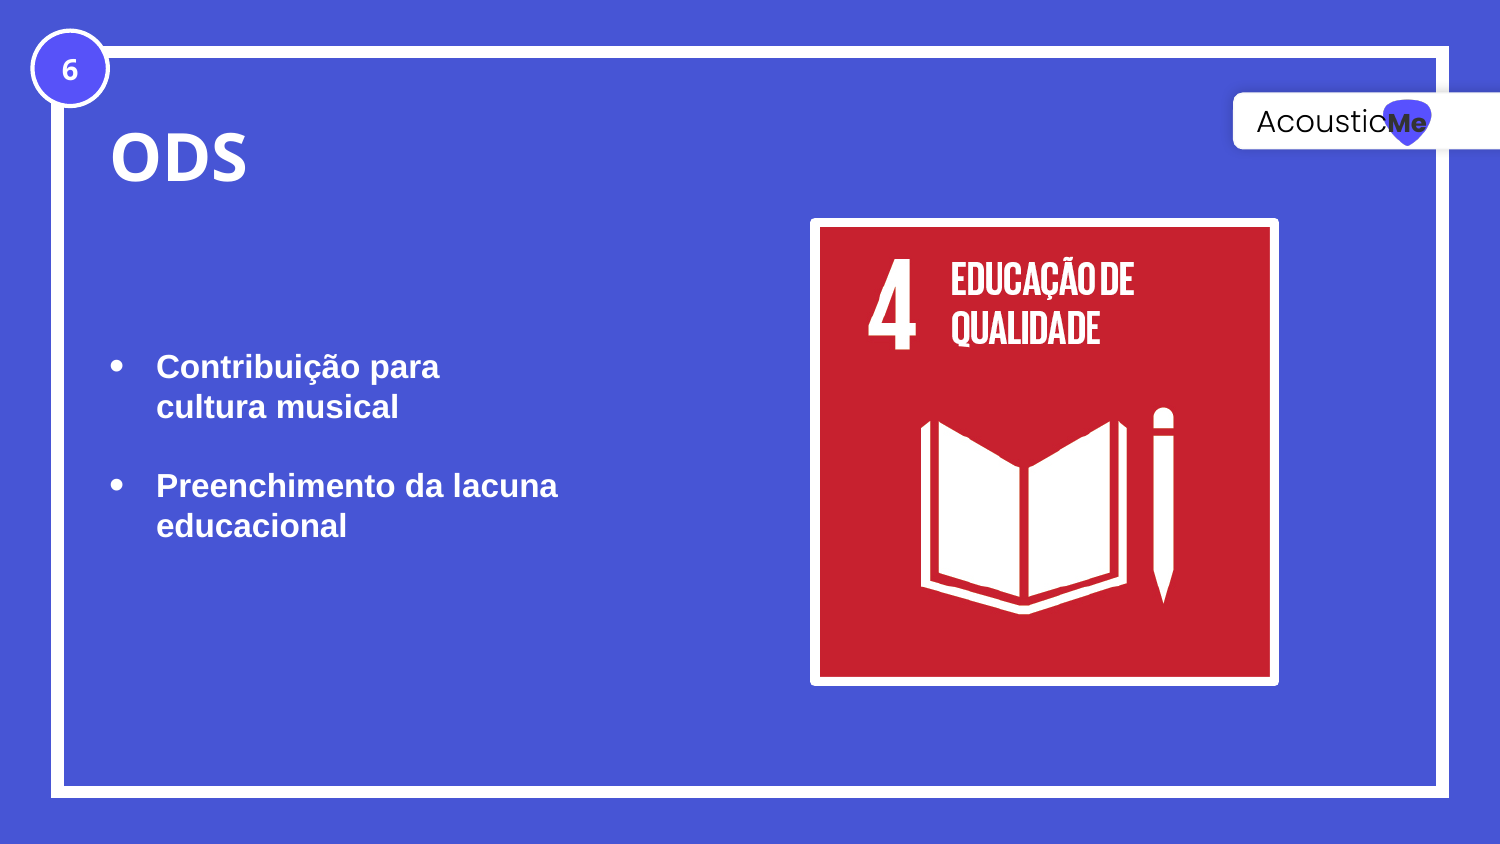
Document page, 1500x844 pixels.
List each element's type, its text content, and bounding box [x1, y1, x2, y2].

text_box 6 [30, 28, 110, 109]
text_box Contribuição para cultura musical Preenchimento da lacuna educacional [94, 337, 689, 587]
title ODS [94, 100, 1359, 201]
picture [819, 226, 1270, 678]
text_box [1232, 92, 1500, 150]
picture [1256, 97, 1446, 146]
